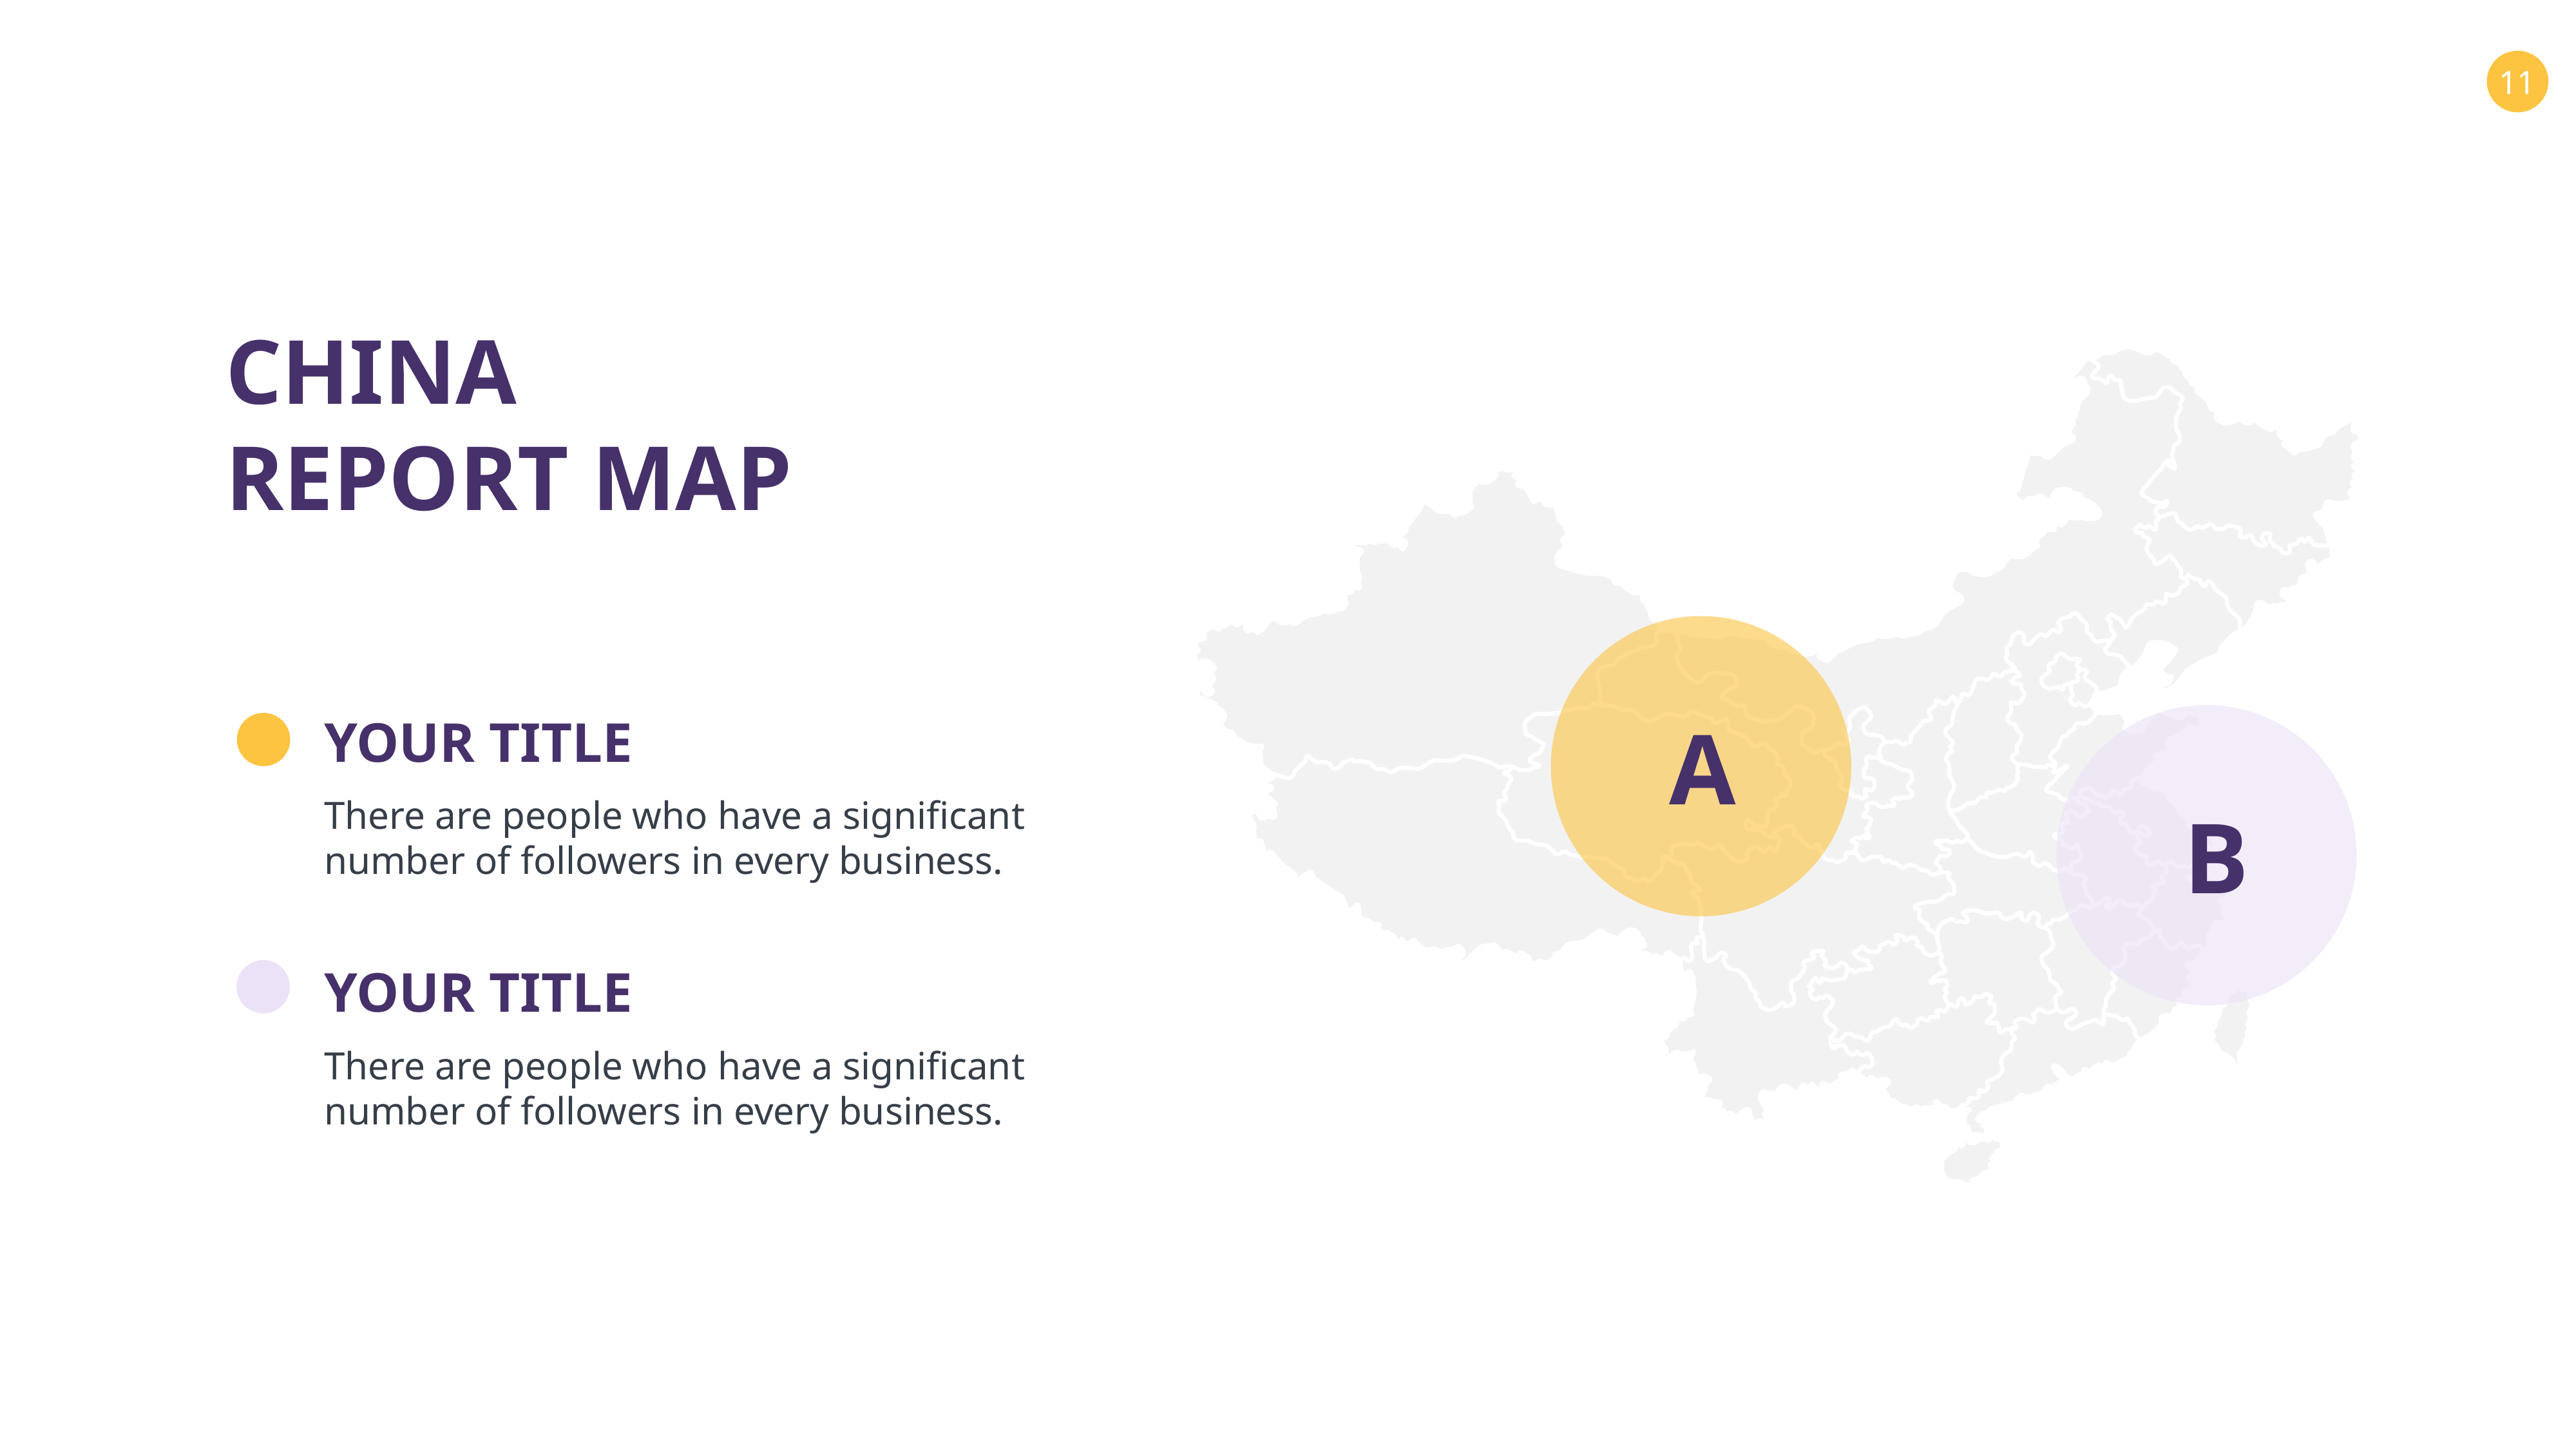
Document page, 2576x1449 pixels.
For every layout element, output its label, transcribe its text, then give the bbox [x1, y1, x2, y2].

text_box CHINA REPORT MAP [216, 310, 838, 533]
text_box [236, 959, 291, 1014]
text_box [1192, 346, 2360, 1186]
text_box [314, 954, 1126, 1139]
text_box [236, 703, 1126, 888]
